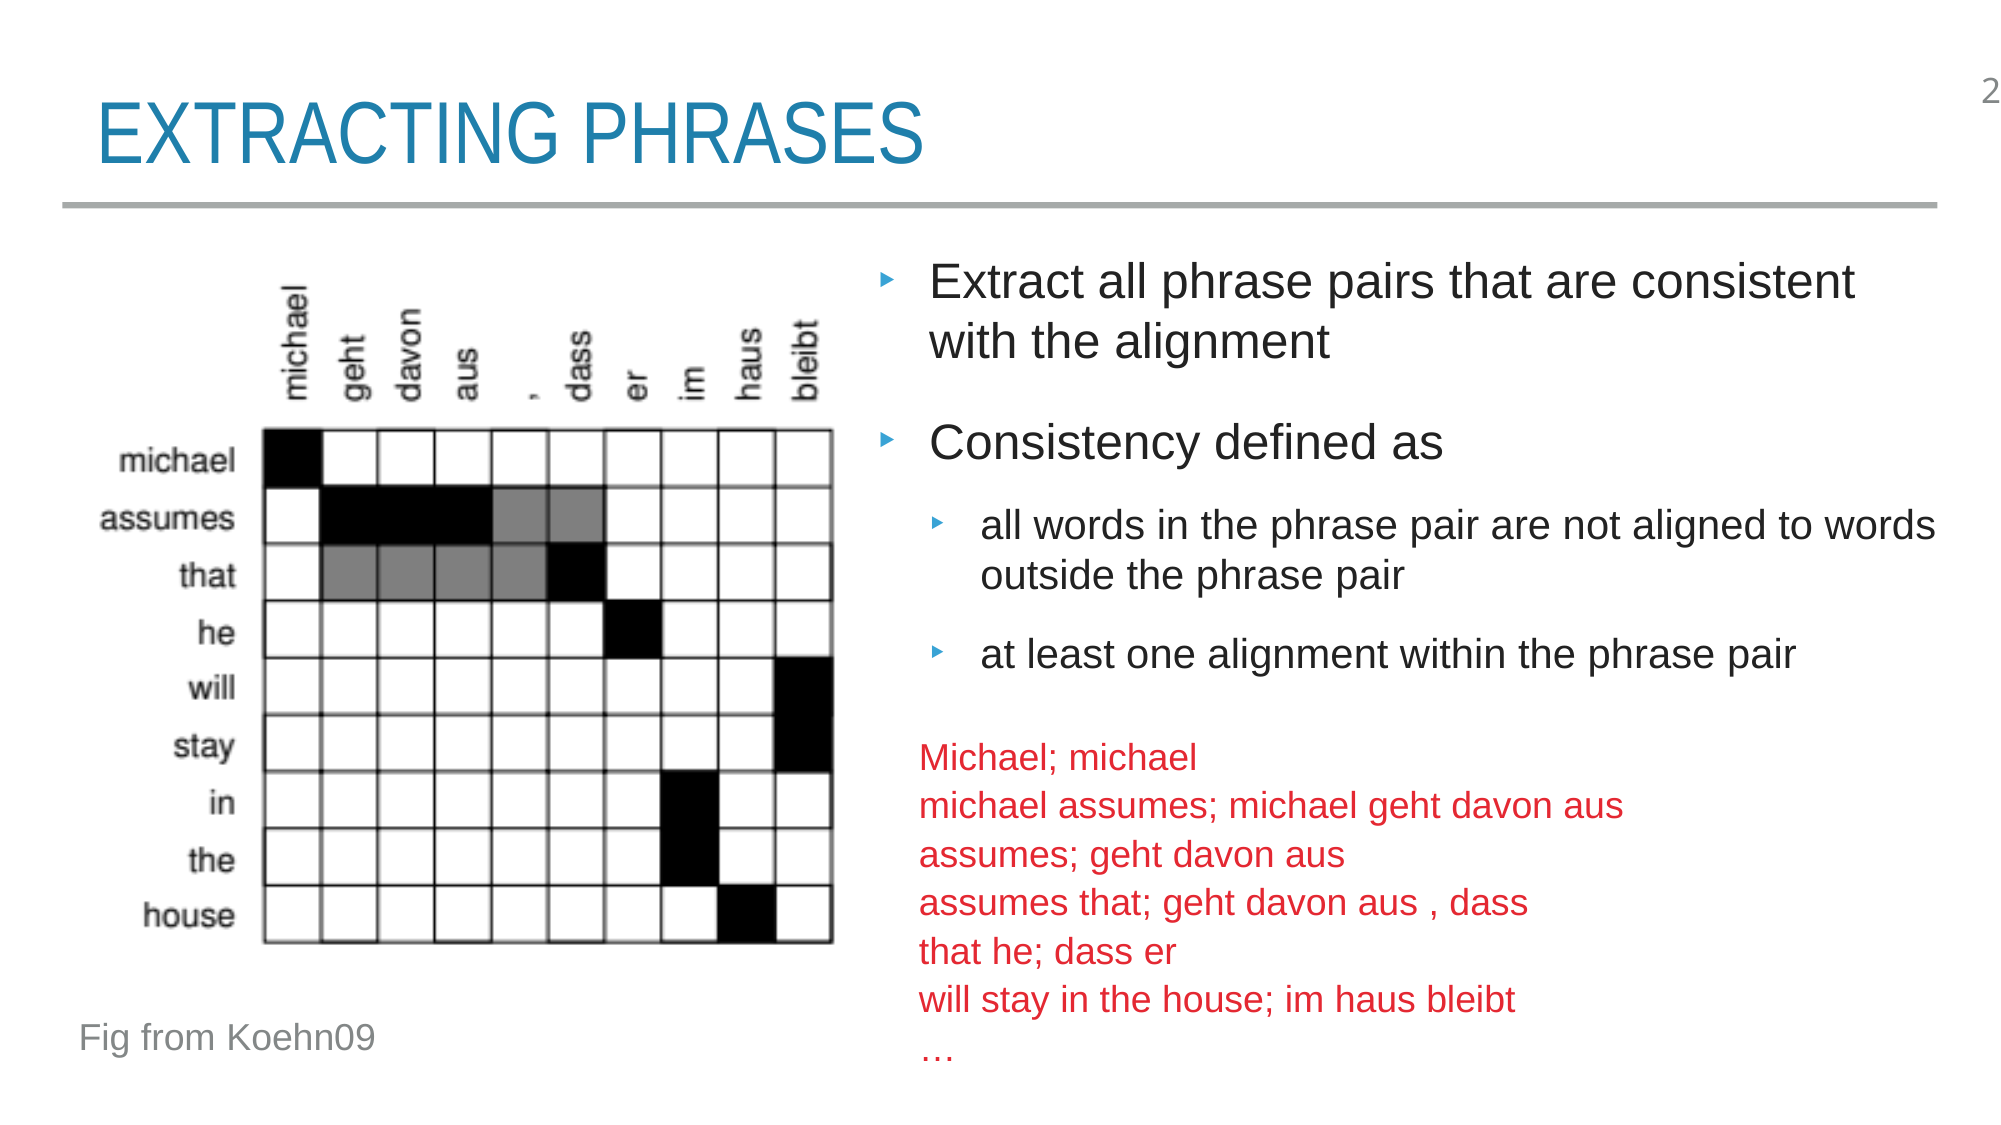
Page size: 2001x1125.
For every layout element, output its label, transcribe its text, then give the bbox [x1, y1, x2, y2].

text_box Michael; michael michael assumes; michael geht davon aus assumes; geht davon aus assumes that; geht davon aus , dass that he; dass er will stay in the house; im haus bleibt … [829, 725, 1830, 1077]
title Extracting phrases [87, 0, 1964, 190]
text_box Fig from Koehn09 [63, 1005, 392, 1066]
picture [88, 240, 888, 971]
list Extract all phrase pairs that are consistent with the alignment Consistency defined as all words in the phrase pair are not aligned to words outside the phrase pair at least one alignment within the phrase pair [888, 240, 1961, 1067]
